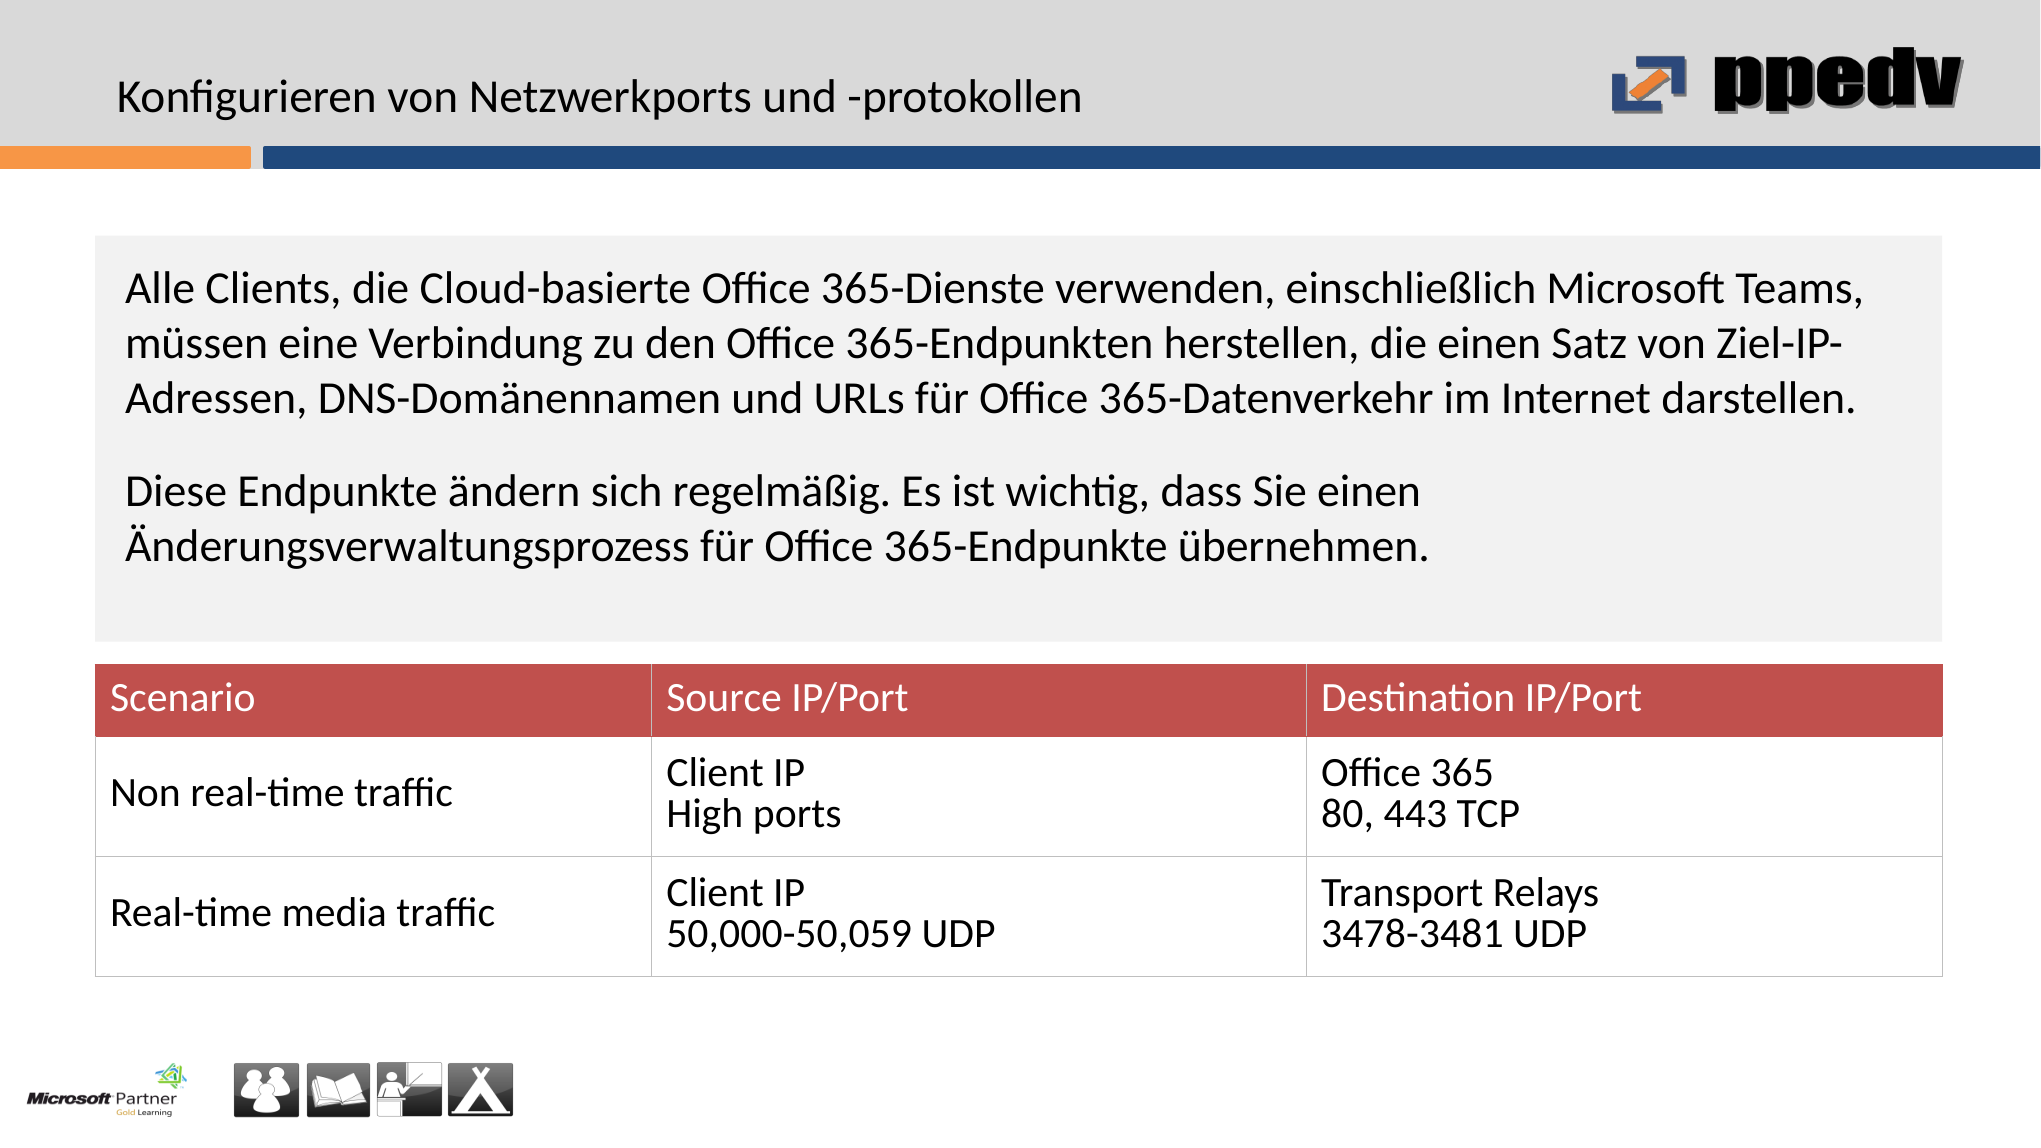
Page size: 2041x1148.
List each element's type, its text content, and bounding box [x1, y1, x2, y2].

table_header Destination IP/Port [1307, 665, 1942, 736]
picture [1598, 41, 1992, 125]
picture [7, 1043, 538, 1140]
title Konfigurieren von Netzwerkports und -protokollen [101, 57, 1946, 130]
table_header Source IP/Port [652, 665, 1306, 736]
table_cell Transport Relays 3478-3481 UDP [1307, 857, 1942, 976]
table_cell Office 365 80, 443 TCP [1307, 737, 1942, 856]
table_cell Non real-time traffic [96, 737, 651, 856]
table_cell Client IP 50,000-50,059 UDP [652, 857, 1306, 976]
text_box Alle Clients, die Cloud-basierte Office 365-Dienste verwenden, einschließlich Microsoft Teams, müssen eine Verbindung zu den Office 365-Endpunkten herstellen, die einen Satz von Ziel-IP-Adressen, DNS-Domänennamen und URLs für Office 365-Datenverkehr im Internet darstellen. Diese Endpunkte ändern sich regelmäßig. Es ist wichtig, dass Sie einen Änderungsverwaltungsprozess für Office 365-Endpunkte übernehmen. [95, 235, 1943, 642]
table_cell Real-time media traffic [96, 857, 651, 976]
table_header Scenario [96, 665, 651, 736]
table_cell Client IP High ports [652, 737, 1306, 856]
